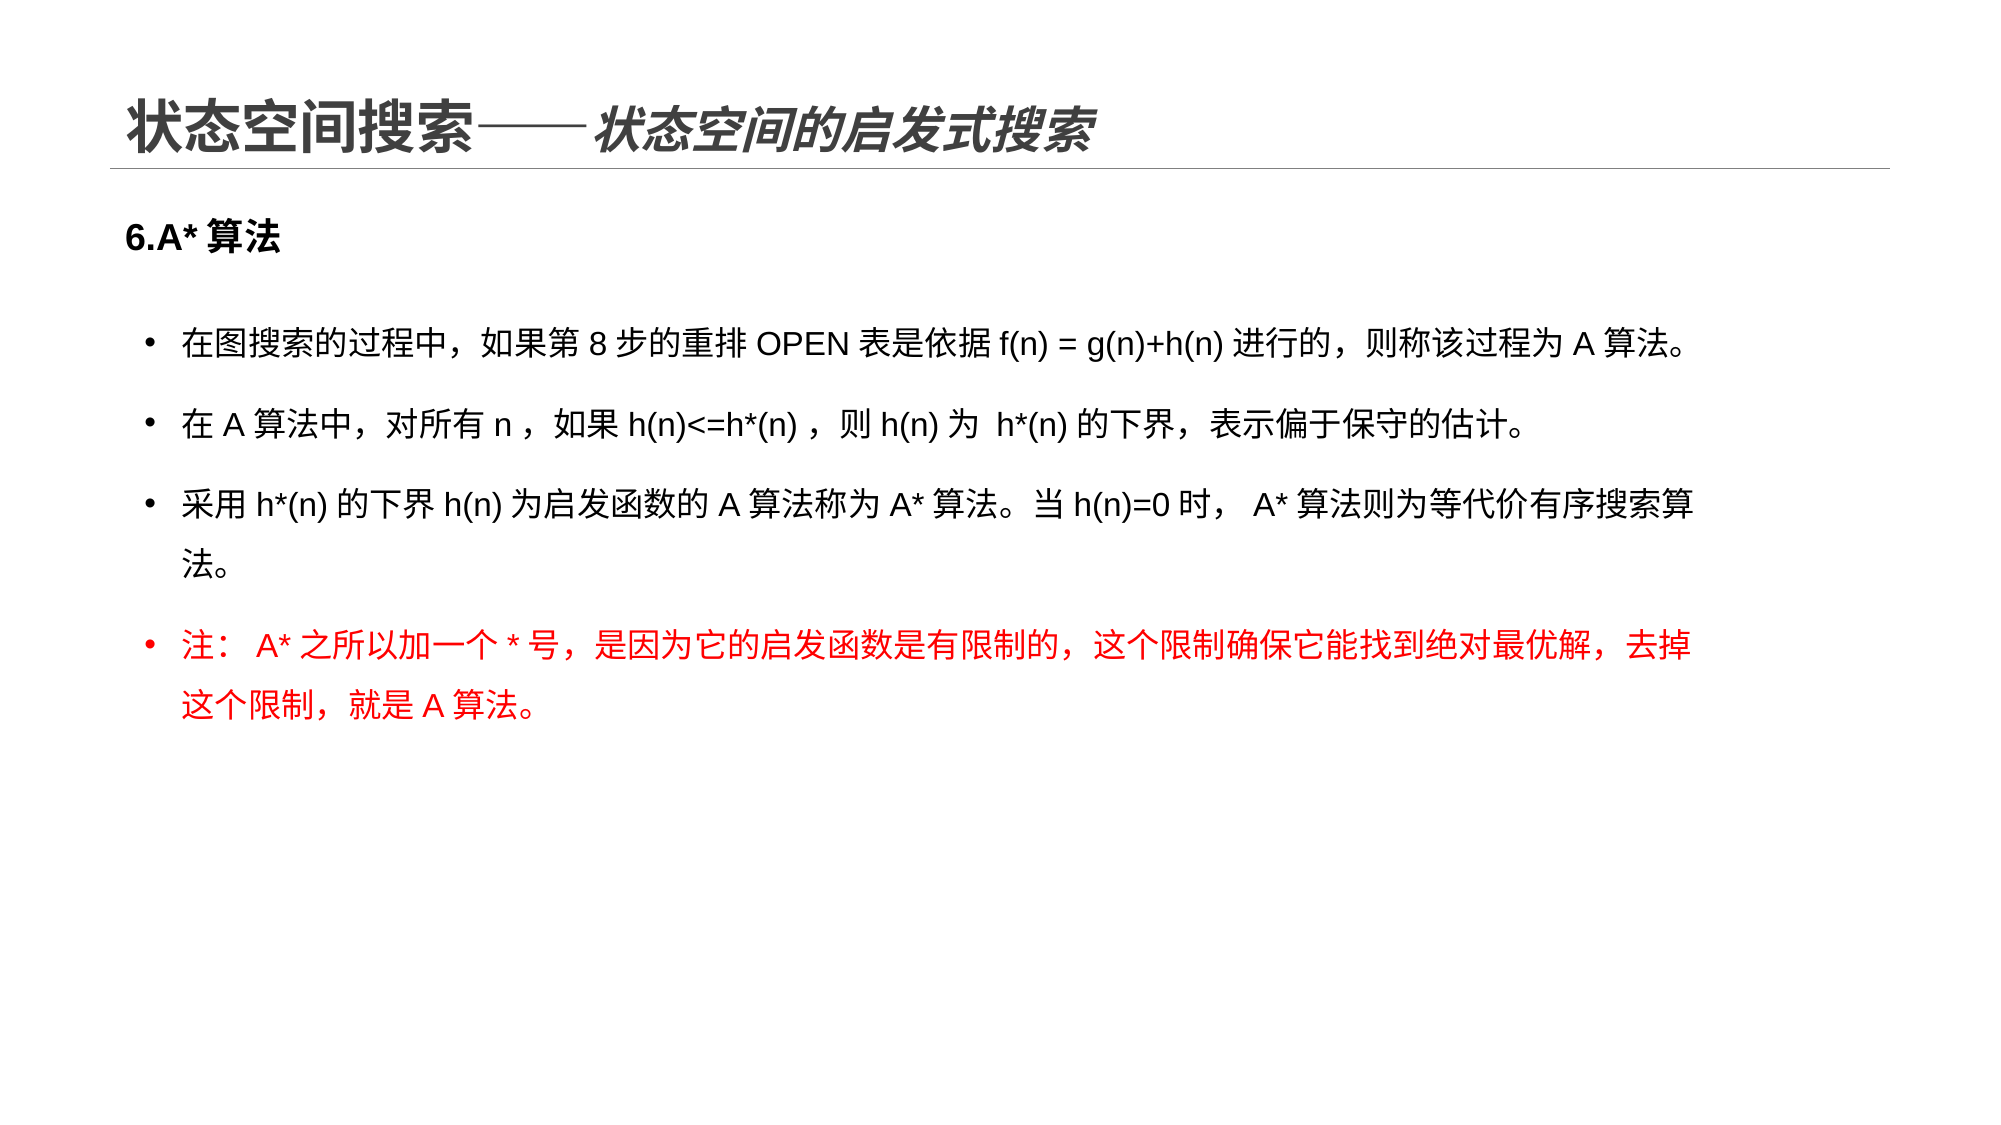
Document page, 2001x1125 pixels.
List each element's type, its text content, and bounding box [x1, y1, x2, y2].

text_box 6.A*算法 [109, 136, 1433, 267]
text_box 在图搜索的过程中，如果第8步的重排OPEN表是依据f(n) = g(n)+h(n)进行的，则称该过程为A算法。 在A算法中，对所有n，如果h(n)<=h*(n)，则h(n)为 h*(n)的下界，表示偏于保守的估计。 采用h*(n)的下界h(n)为启发函数的A算法称为A*算法。当h(n)=0时，A*算法则为等代价有序搜索算法。 注：A*之所以加一个*号，是因为它的启发函数是有限制的，这个限制确保它能找到绝对最优解，去掉这个限制，就是A算法。 [129, 294, 1736, 989]
title 状态空间搜索——状态空间的启发式搜索 [109, 0, 1890, 169]
